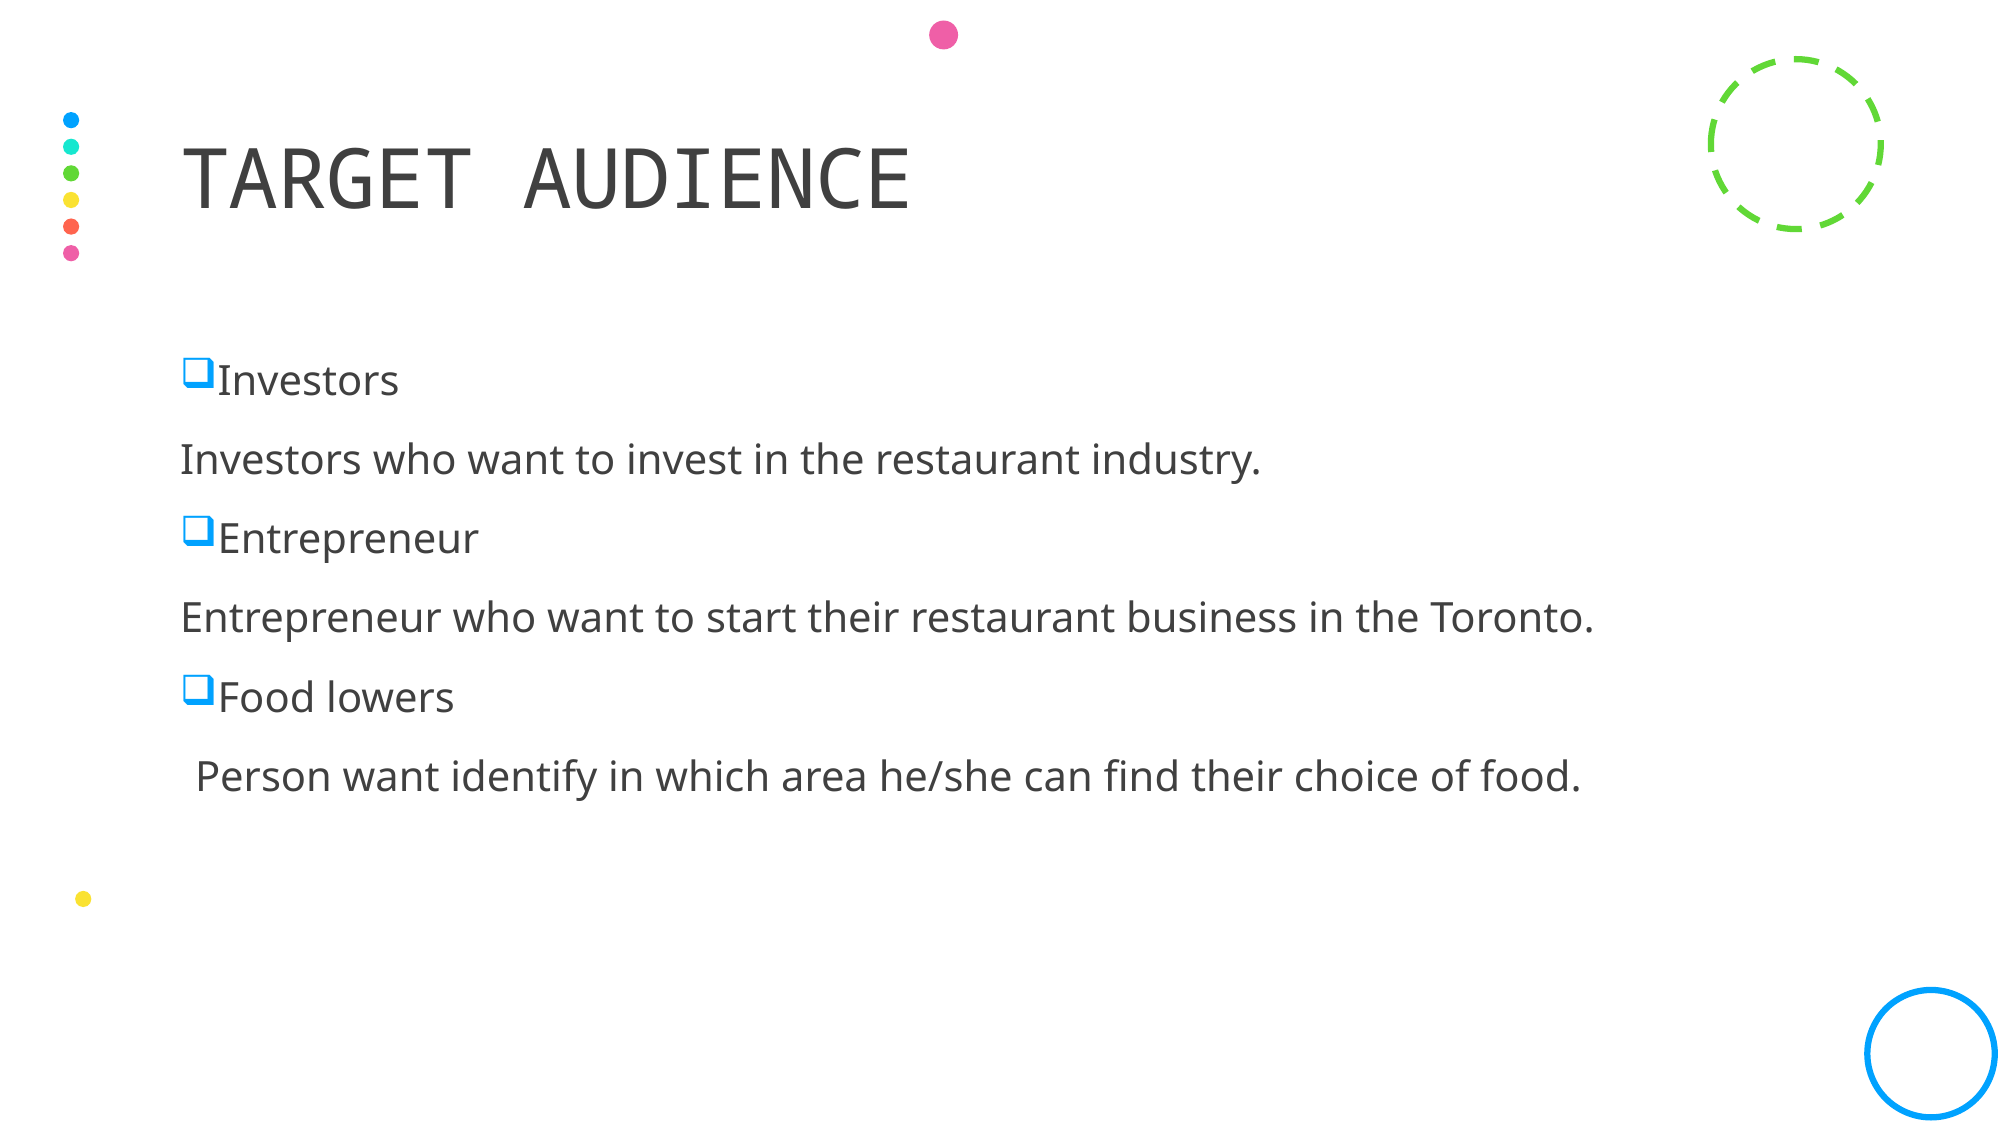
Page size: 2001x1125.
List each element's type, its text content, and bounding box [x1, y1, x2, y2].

title Target Audience [180, 69, 1830, 294]
list Investors Investors who want to invest in the restaurant industry. Entrepreneur Entrepreneur who want to start their restaurant business in the Toronto. Food lowers Person want identify in which area he/she can find their choice of food. [180, 345, 1830, 963]
